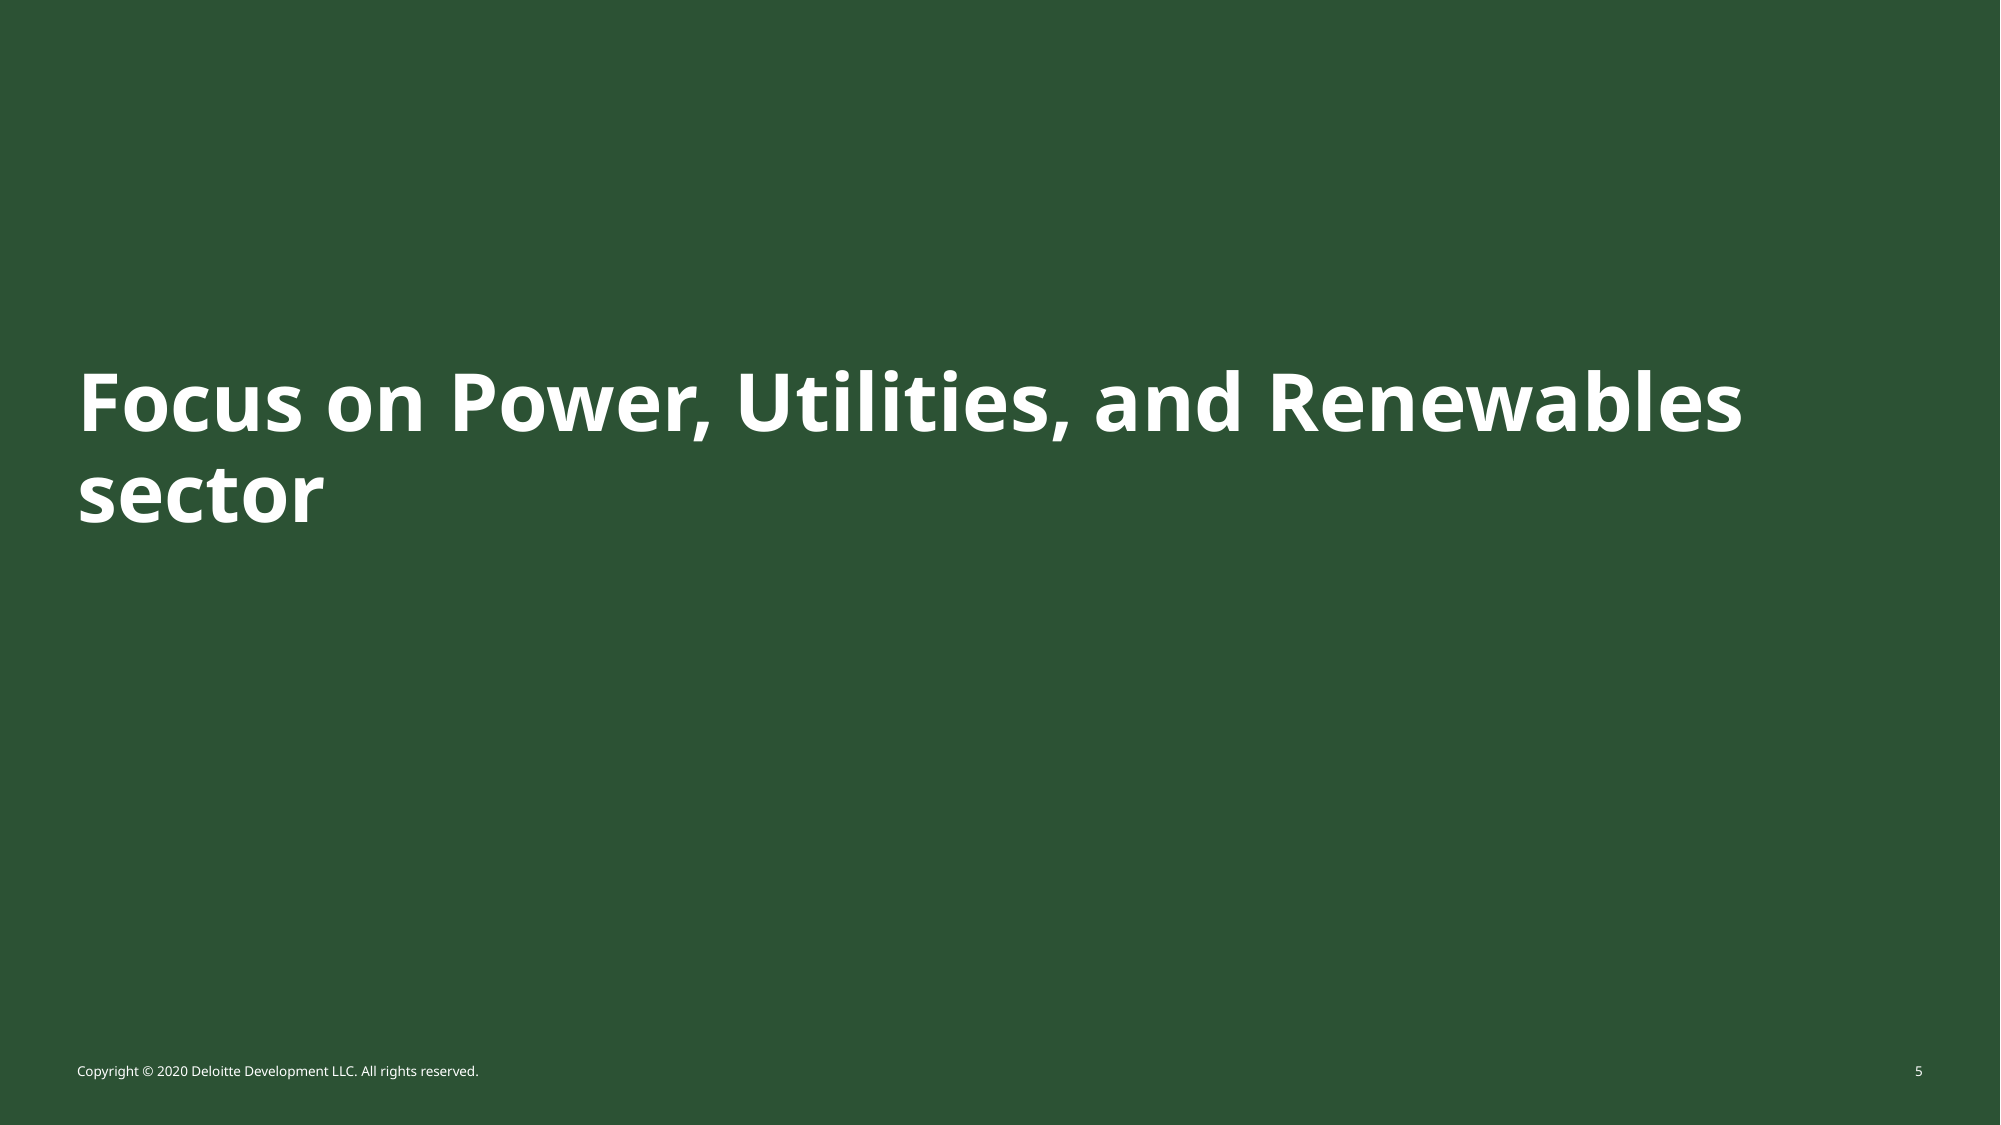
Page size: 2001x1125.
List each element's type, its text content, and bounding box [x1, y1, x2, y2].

title Focus on Power, Utilities, and Renewables sector [77, 279, 1787, 541]
